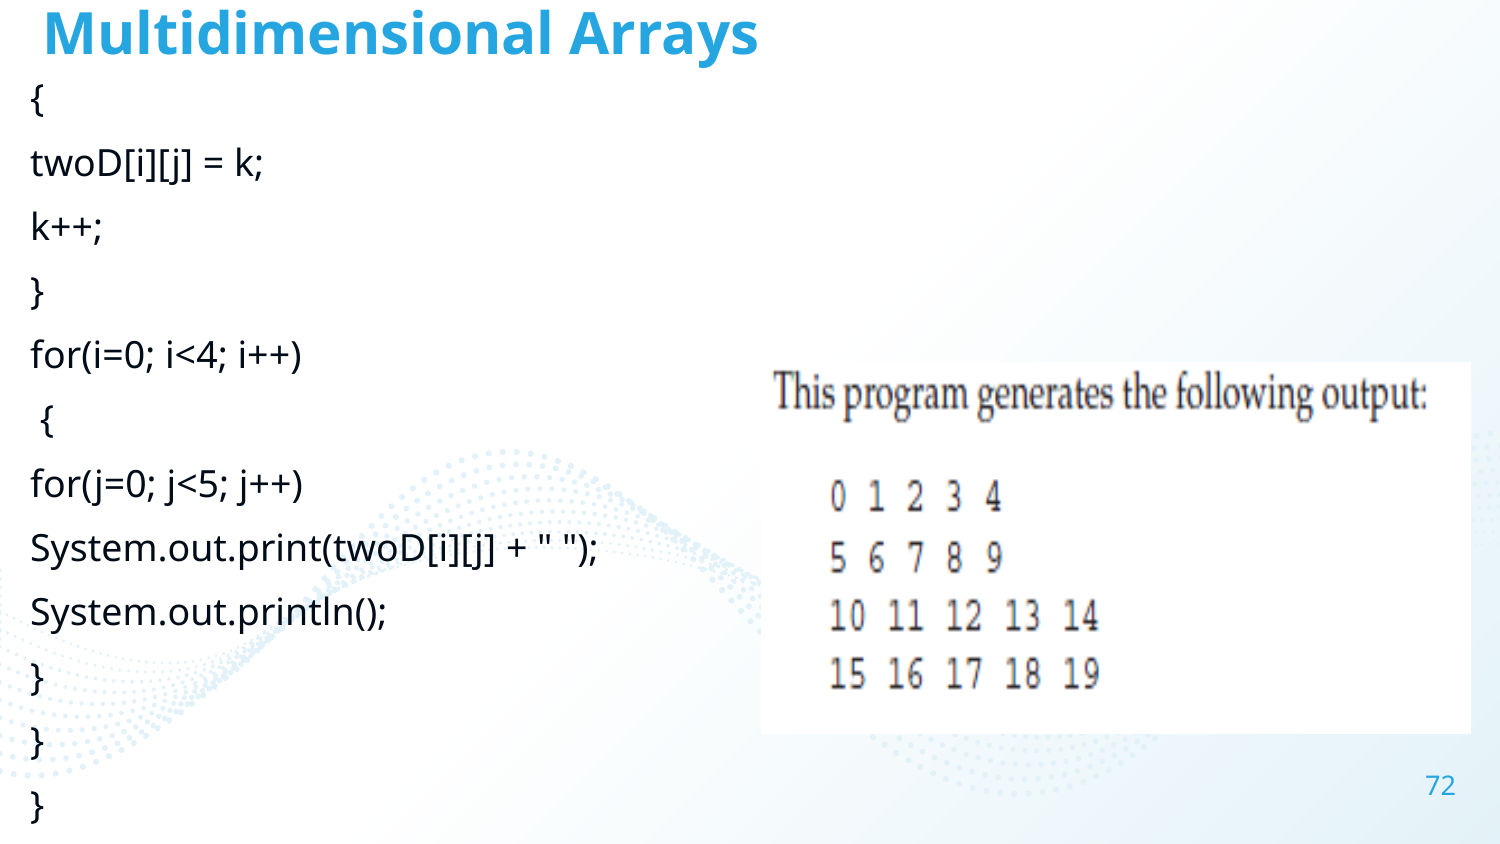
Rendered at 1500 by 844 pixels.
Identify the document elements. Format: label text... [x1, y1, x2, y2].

list { twoD[i][j] = k; k++; } for(i=0; i<4; i++) { for(j=0; j<5; j++) System.out.print(twoD[i][j] + " "); System.out.println(); } } } [17, 67, 1495, 844]
slide_number 72 [1366, 754, 1457, 819]
picture [761, 362, 1471, 735]
title Multidimensional Arrays [29, 0, 1412, 67]
